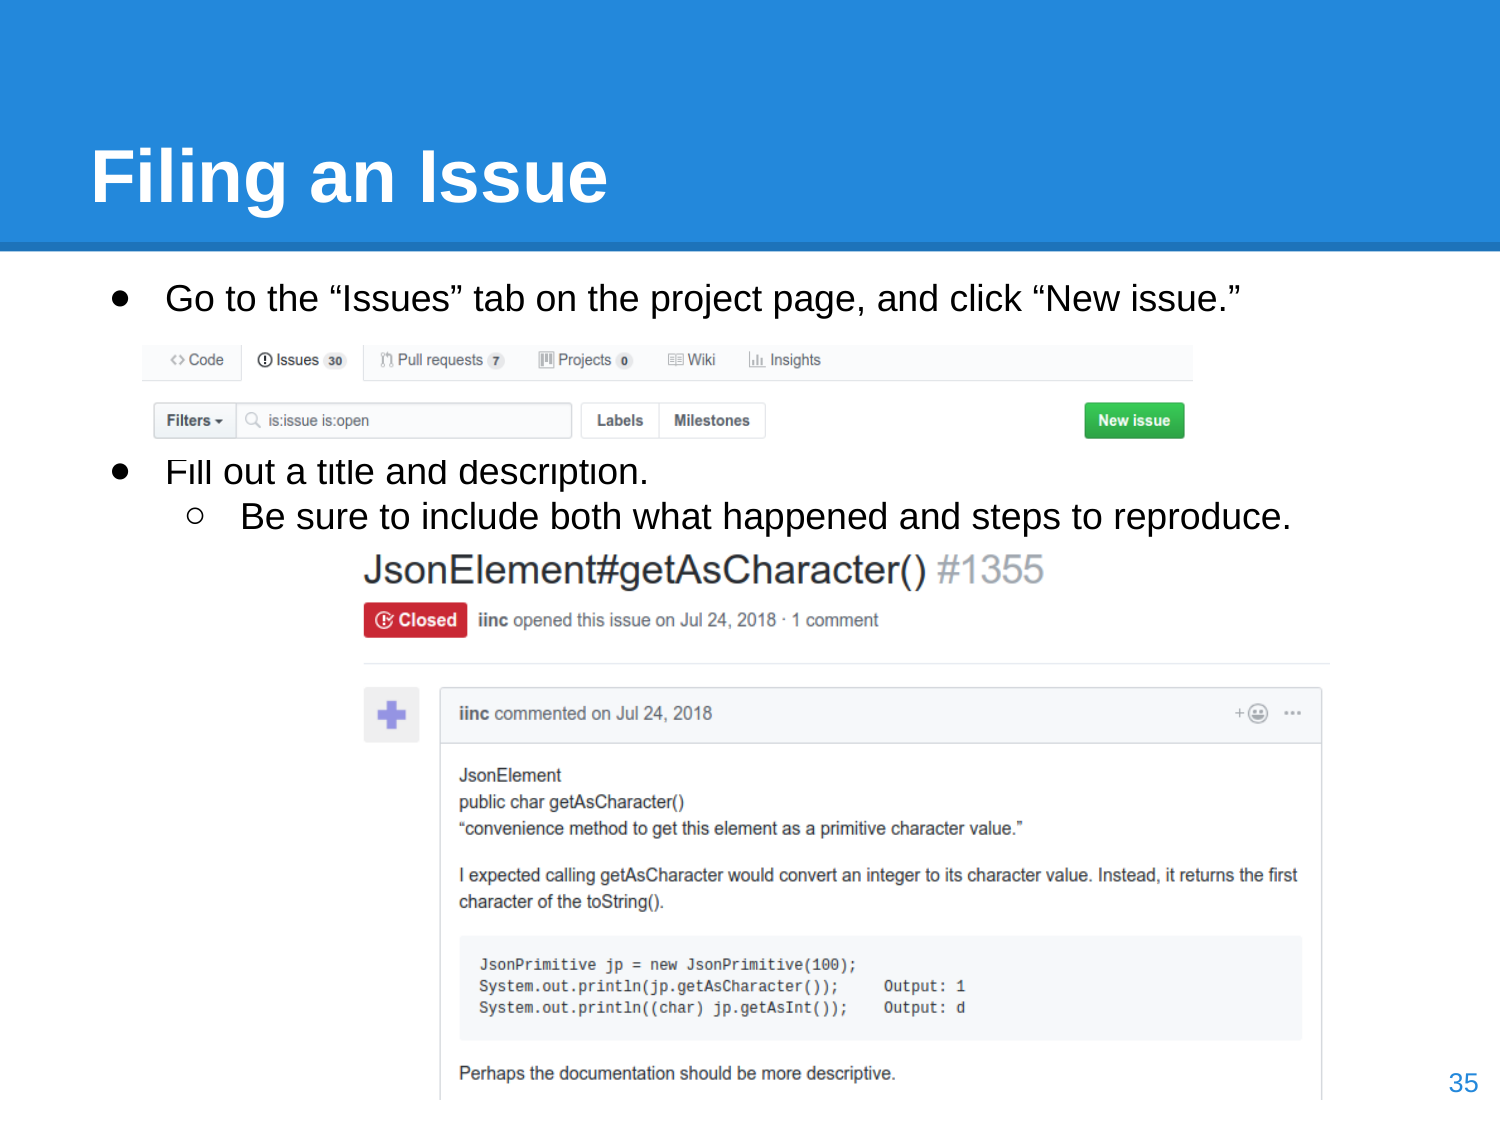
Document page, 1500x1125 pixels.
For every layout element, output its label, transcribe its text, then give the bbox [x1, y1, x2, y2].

list Go to the “Issues” tab on the project page, and click “New issue.” Fill out a title and description. Be sure to include both what happened and steps to reproduce. [75, 259, 1425, 1074]
title Filing an Issue [75, 45, 1425, 233]
slide_number ‹#› [1403, 1038, 1494, 1125]
picture [334, 547, 1331, 1100]
picture [142, 345, 1193, 460]
